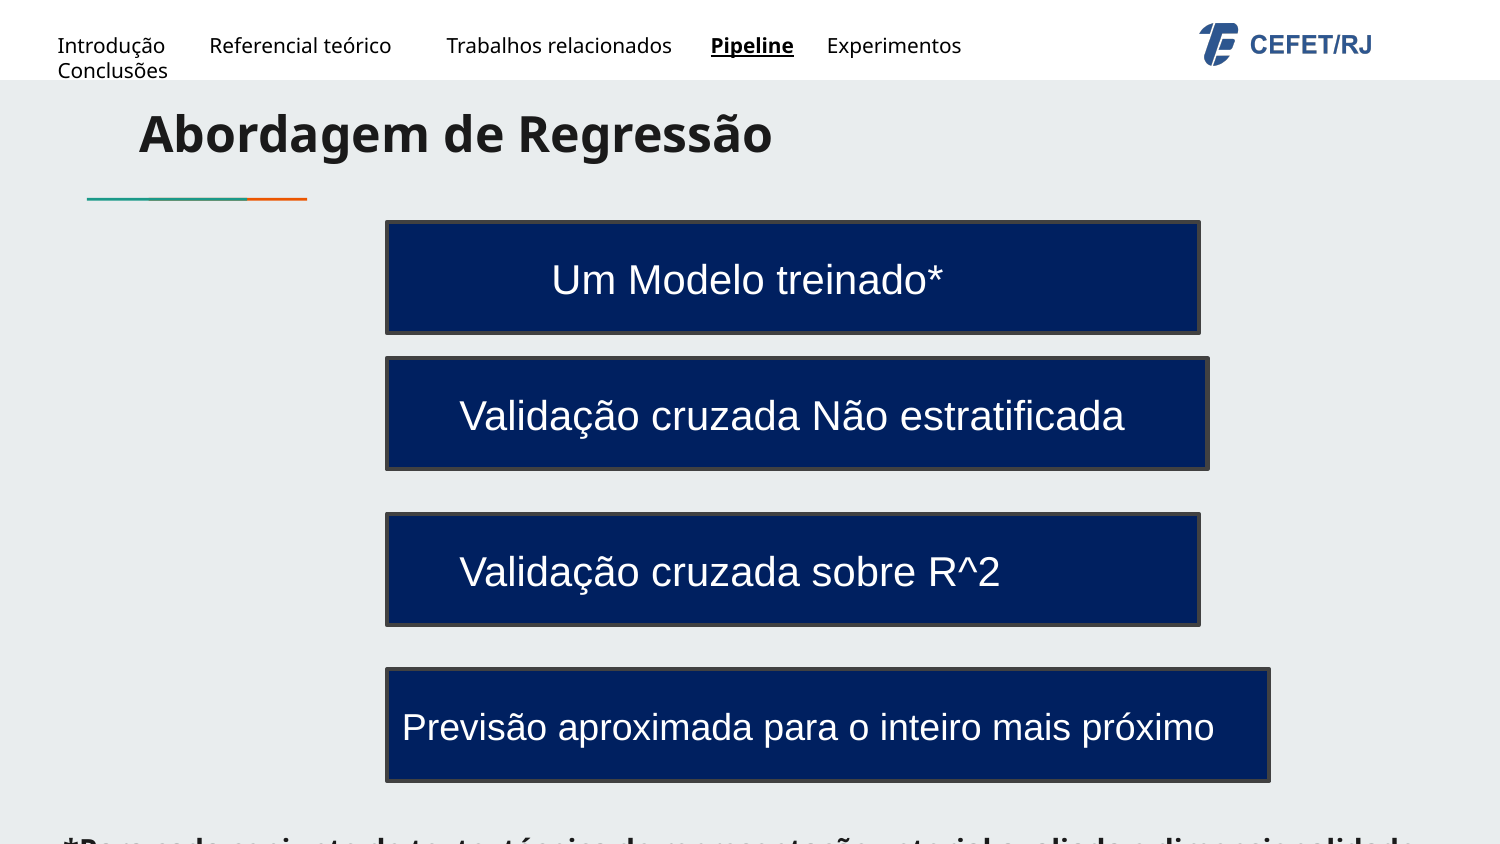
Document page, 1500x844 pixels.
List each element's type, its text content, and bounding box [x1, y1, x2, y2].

picture [1198, 22, 1371, 66]
text_box Introdução Referencial teórico Trabalhos relacionados Pipeline Experimentos Conclusões [42, 17, 1148, 63]
text_box Validação cruzada sobre R^2 [385, 512, 1201, 627]
text_box Validação cruzada Não estratificada [385, 356, 1210, 471]
text_box Abordagem de Regressão [124, 87, 1371, 170]
text_box *Para cada conjunto de texto, técnica de representação vetorial avaliada e dimensionalidade da técnica [48, 816, 1445, 844]
text_box Um Modelo treinado* [385, 220, 1201, 335]
text_box Previsão aproximada para o inteiro mais próximo [385, 667, 1271, 783]
